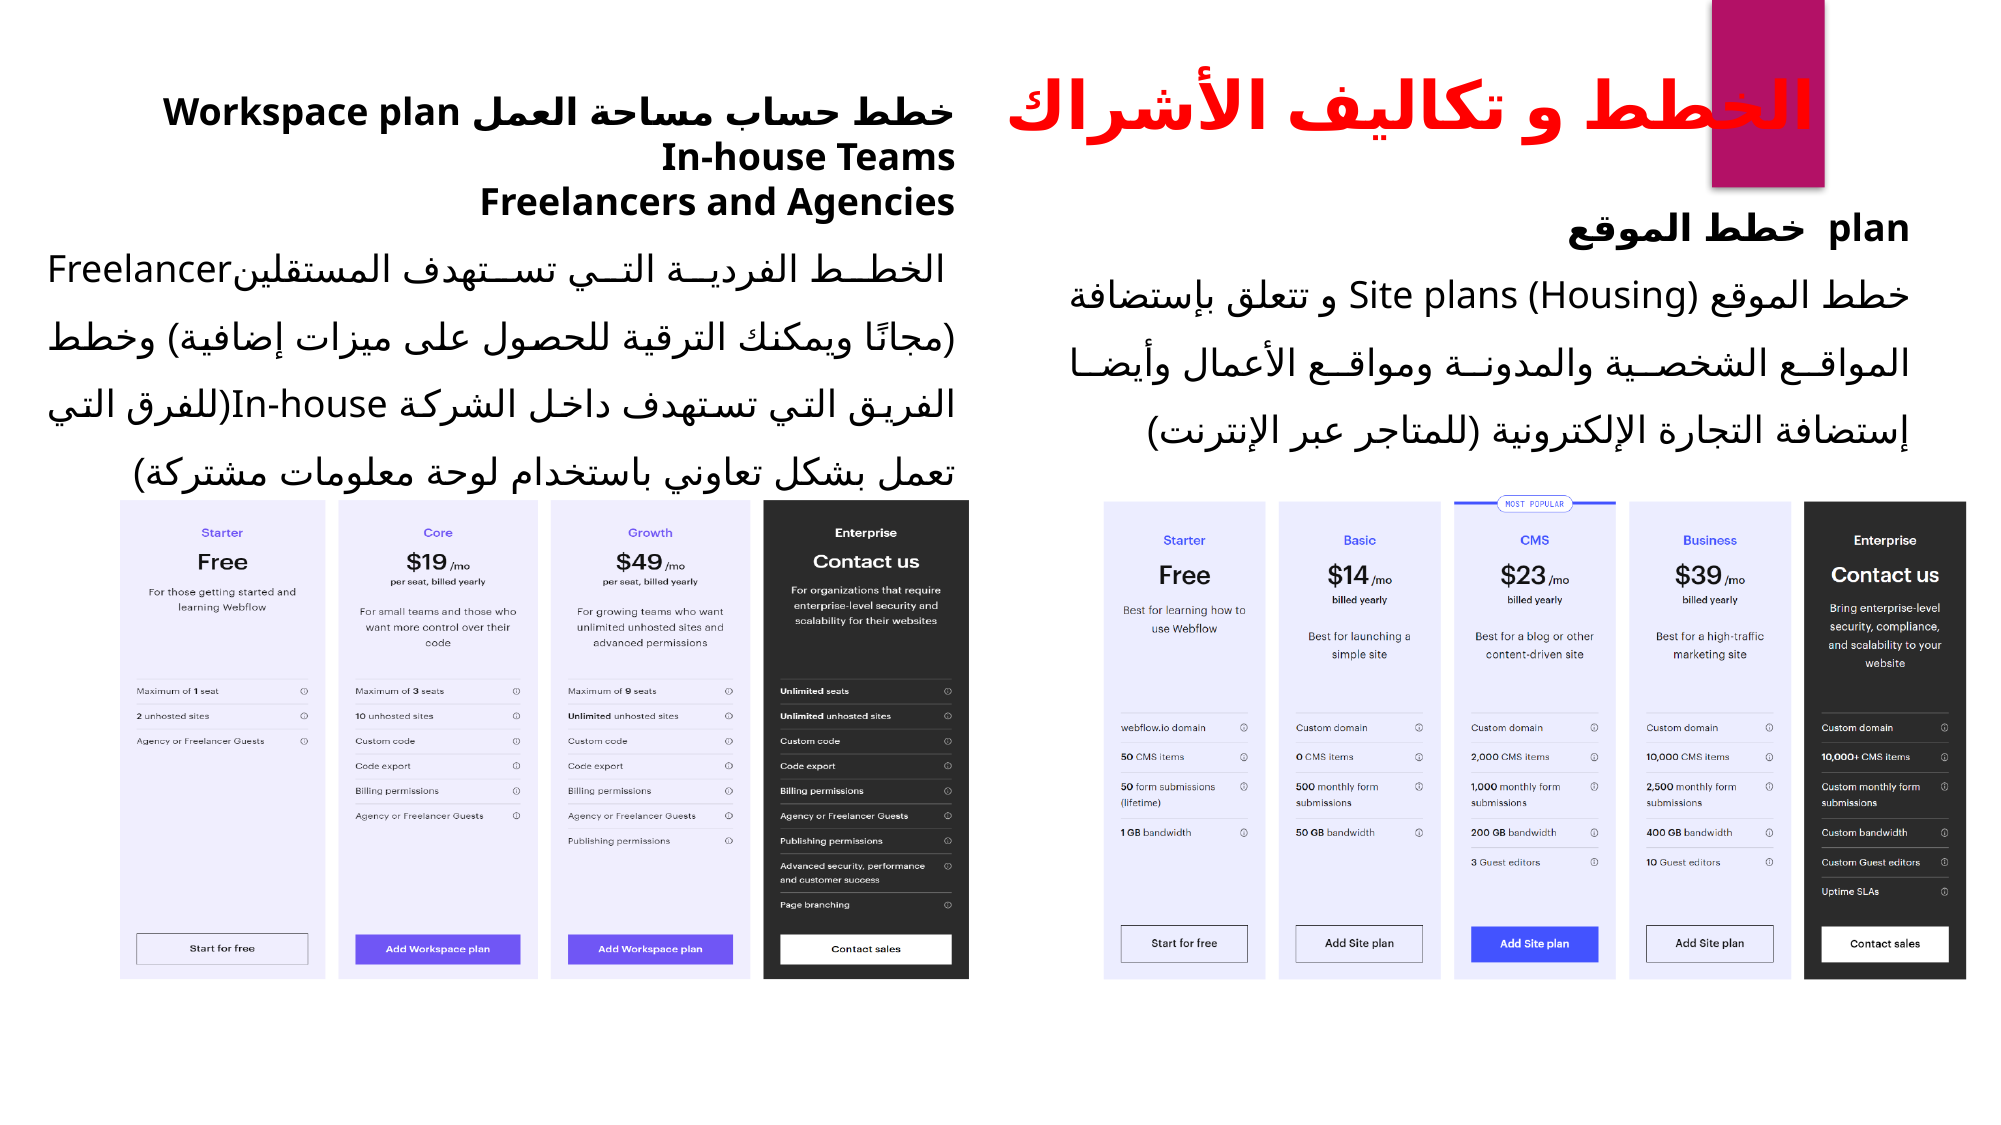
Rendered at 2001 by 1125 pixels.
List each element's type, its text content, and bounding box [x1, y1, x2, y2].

text_box Workspace plan خطط حساب مساحة العمل In-house Teams Freelancers and Agencies الخطط الفردية التي تستهدف المستقلينFreelancer (مجانًا ويمكنك الترقية للحصول على ميزات إضافية) وخطط الفريق التي تستهدف داخل الشركة In-house(للفرق التي تعمل بشكل تعاوني باستخدام لوحة معلومات مشتركة) [32, 58, 971, 501]
text_box الخطط و تكاليف الأشراك [990, 55, 1831, 150]
picture [118, 494, 972, 980]
picture [1103, 477, 1969, 980]
text_box plan خطط الموقع خطط الموقع Site plans (Housing) و تتعلق بإستضافة المواقع الشخصية والمدونة ومواقع الأعمال وأيضا إستضافة التجارة الإلكترونية (للمتاجر عبر الإنترنت) [1053, 173, 1926, 459]
